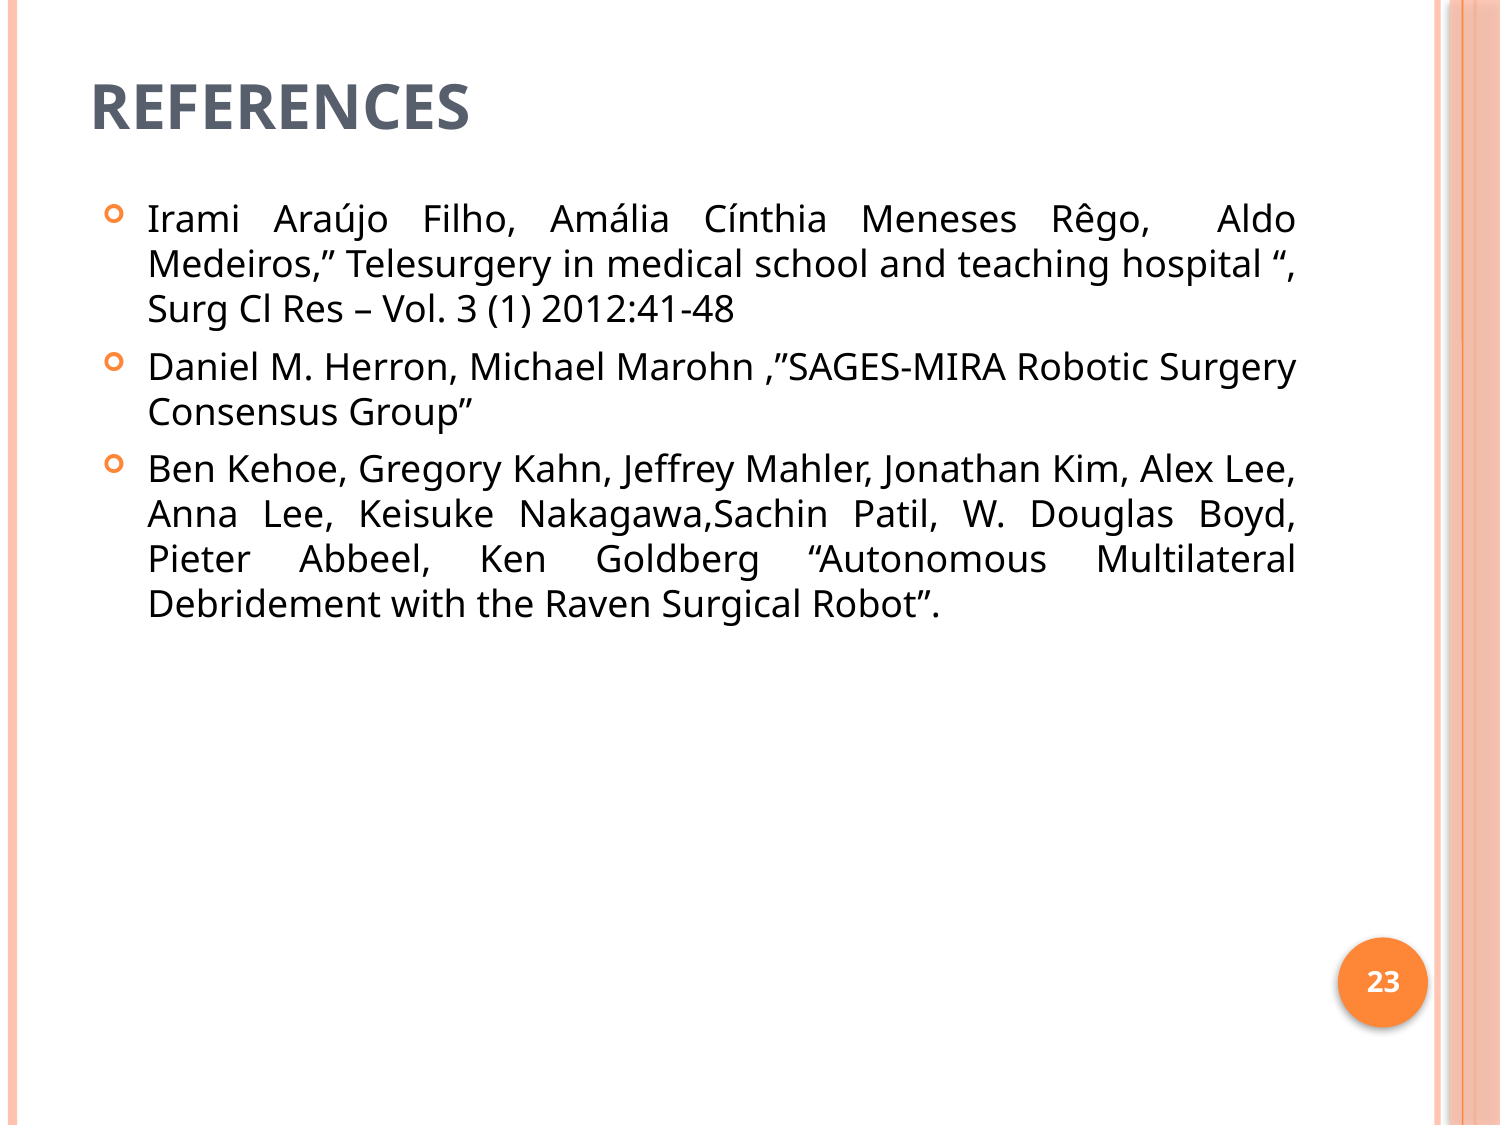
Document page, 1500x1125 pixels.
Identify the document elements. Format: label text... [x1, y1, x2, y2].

list Irami Araújo Filho, Amália Cínthia Meneses Rêgo, Aldo Medeiros,” Telesurgery in medical school and teaching hospital “, Surg Cl Res – Vol. 3 (1) 2012:41-48 Daniel M. Herron, Michael Marohn ,”SAGES-MIRA Robotic Surgery Consensus Group” Ben Kehoe, Gregory Kahn, Jeffrey Mahler, Jonathan Kim, Alex Lee, Anna Lee, Keisuke Nakagawa,Sachin Patil, W. Douglas Boyd, Pieter Abbeel, Ken Goldberg “Autonomous Multilateral Debridement with the Raven Surgical Robot”. [87, 187, 1313, 987]
slide_number 23 [1333, 940, 1434, 1027]
title References [75, 45, 1300, 150]
